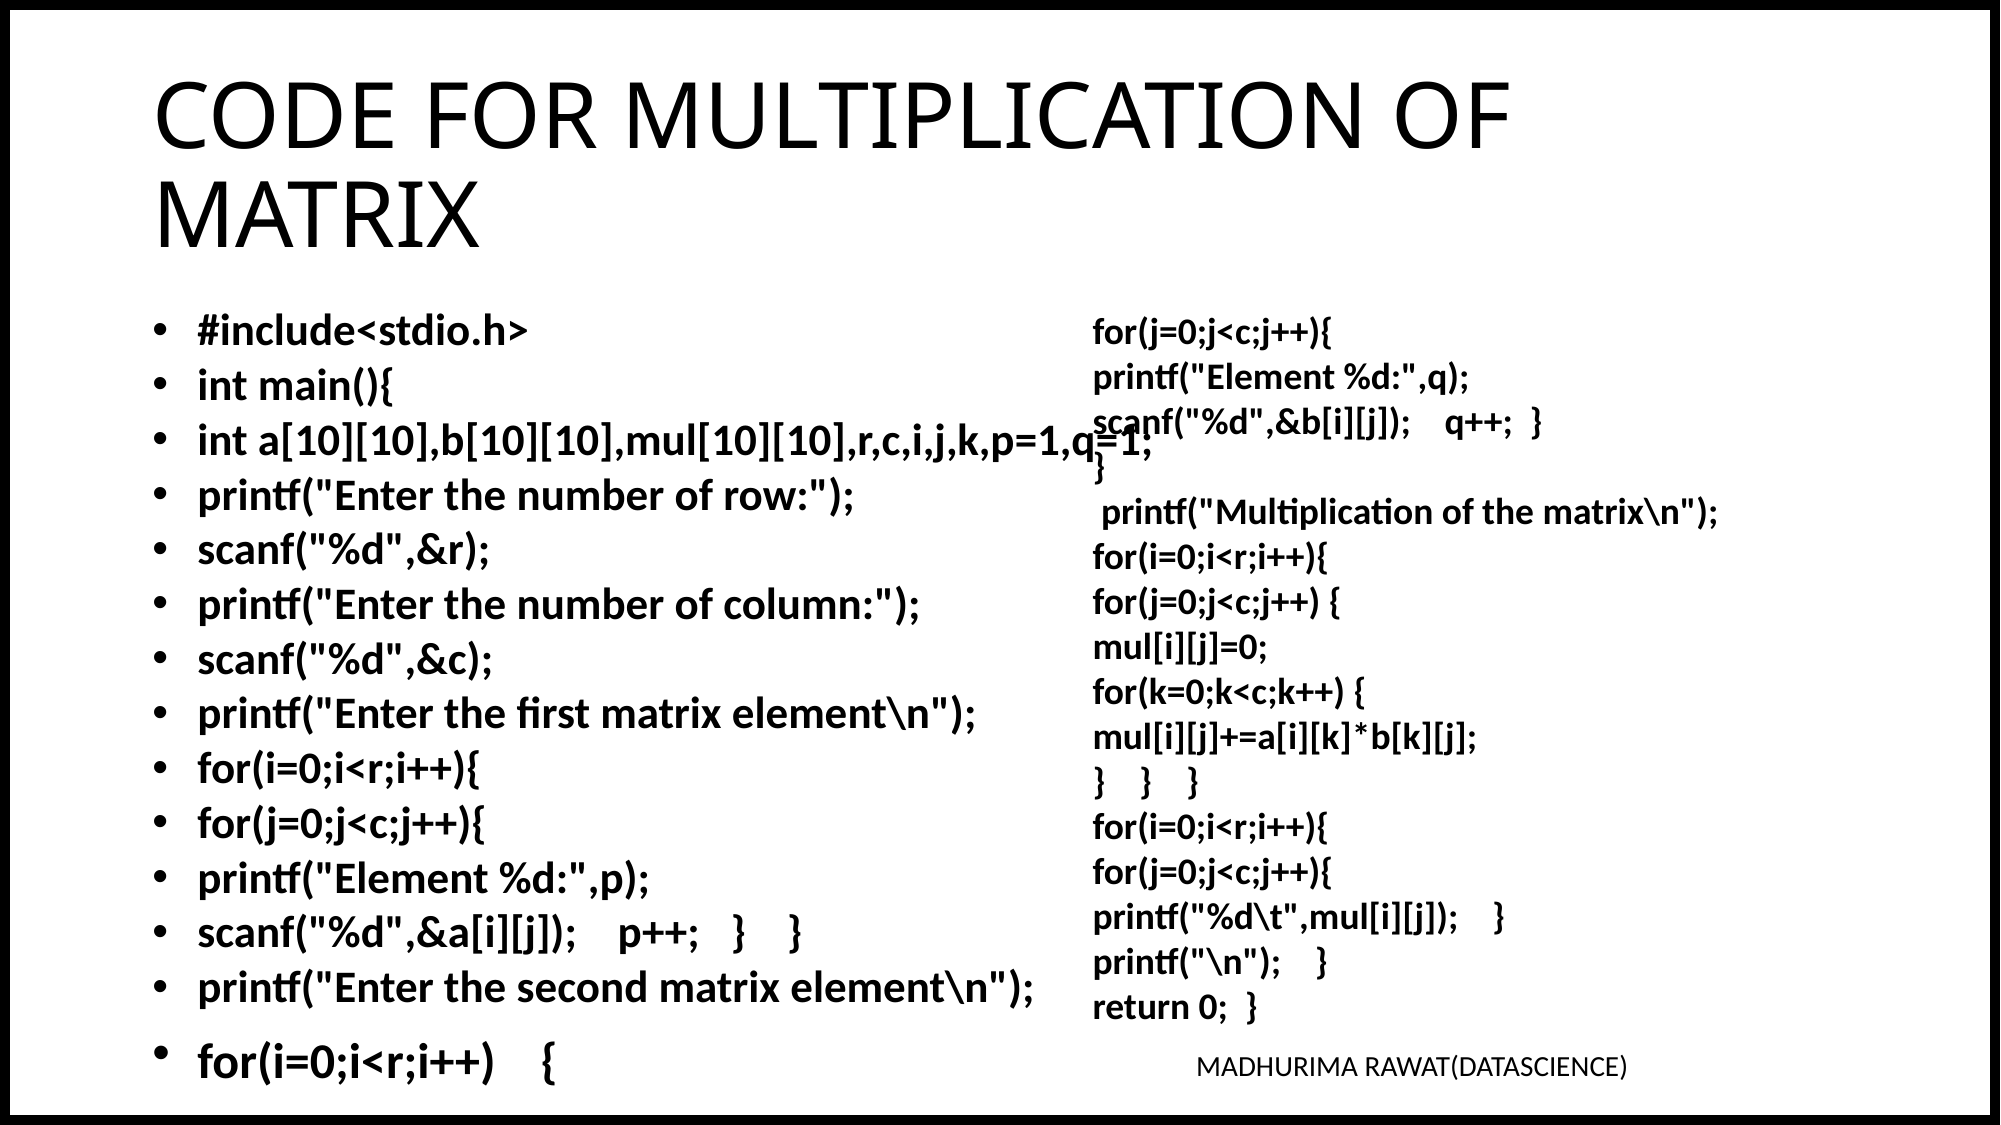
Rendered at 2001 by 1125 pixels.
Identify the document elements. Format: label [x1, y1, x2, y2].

text_box [0, 0, 2000, 1125]
